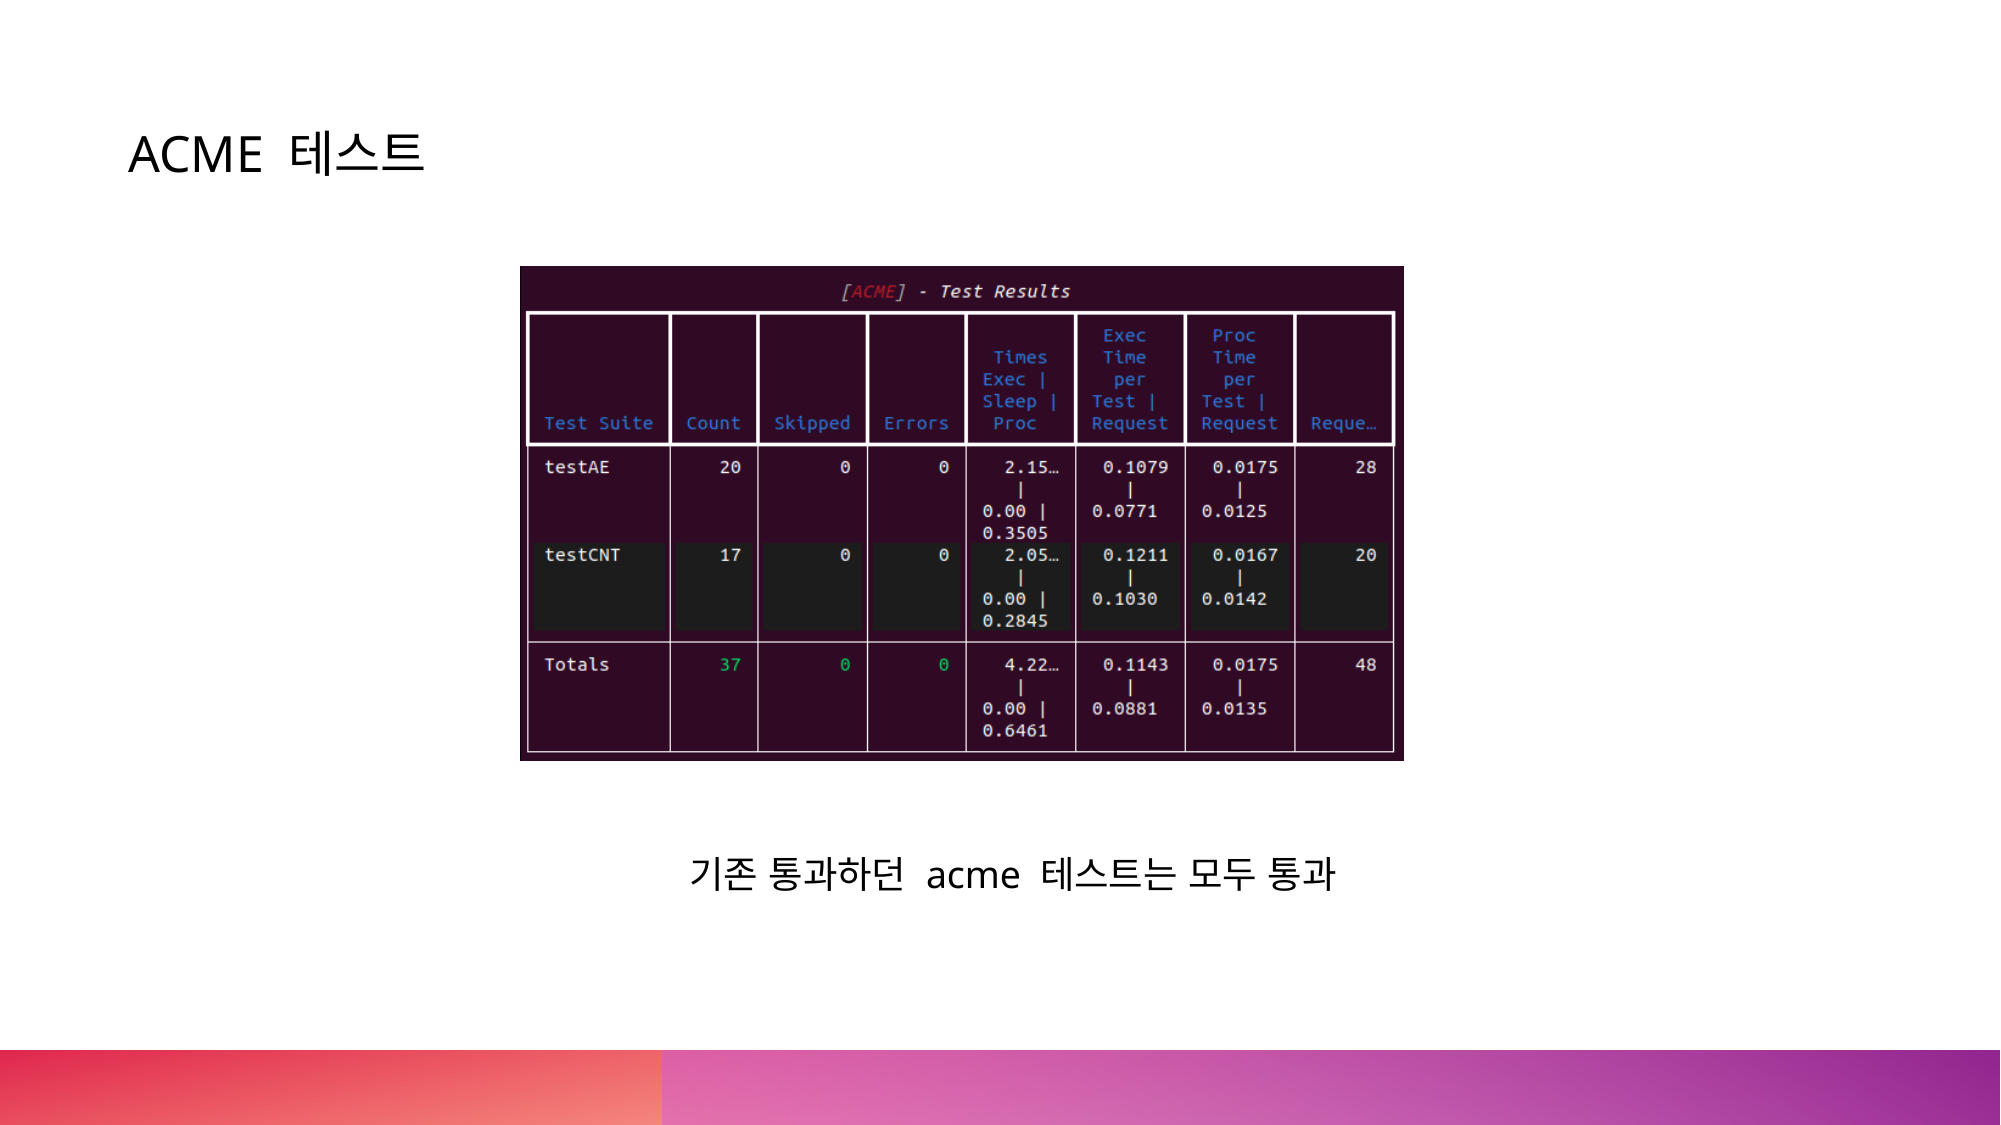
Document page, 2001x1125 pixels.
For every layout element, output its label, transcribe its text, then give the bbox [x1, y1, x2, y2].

picture [520, 266, 1405, 761]
text_box 기존 통과하던 acme 테스트는 모두 통과 [674, 844, 2000, 904]
text_box ACME 테스트 [113, 114, 564, 190]
